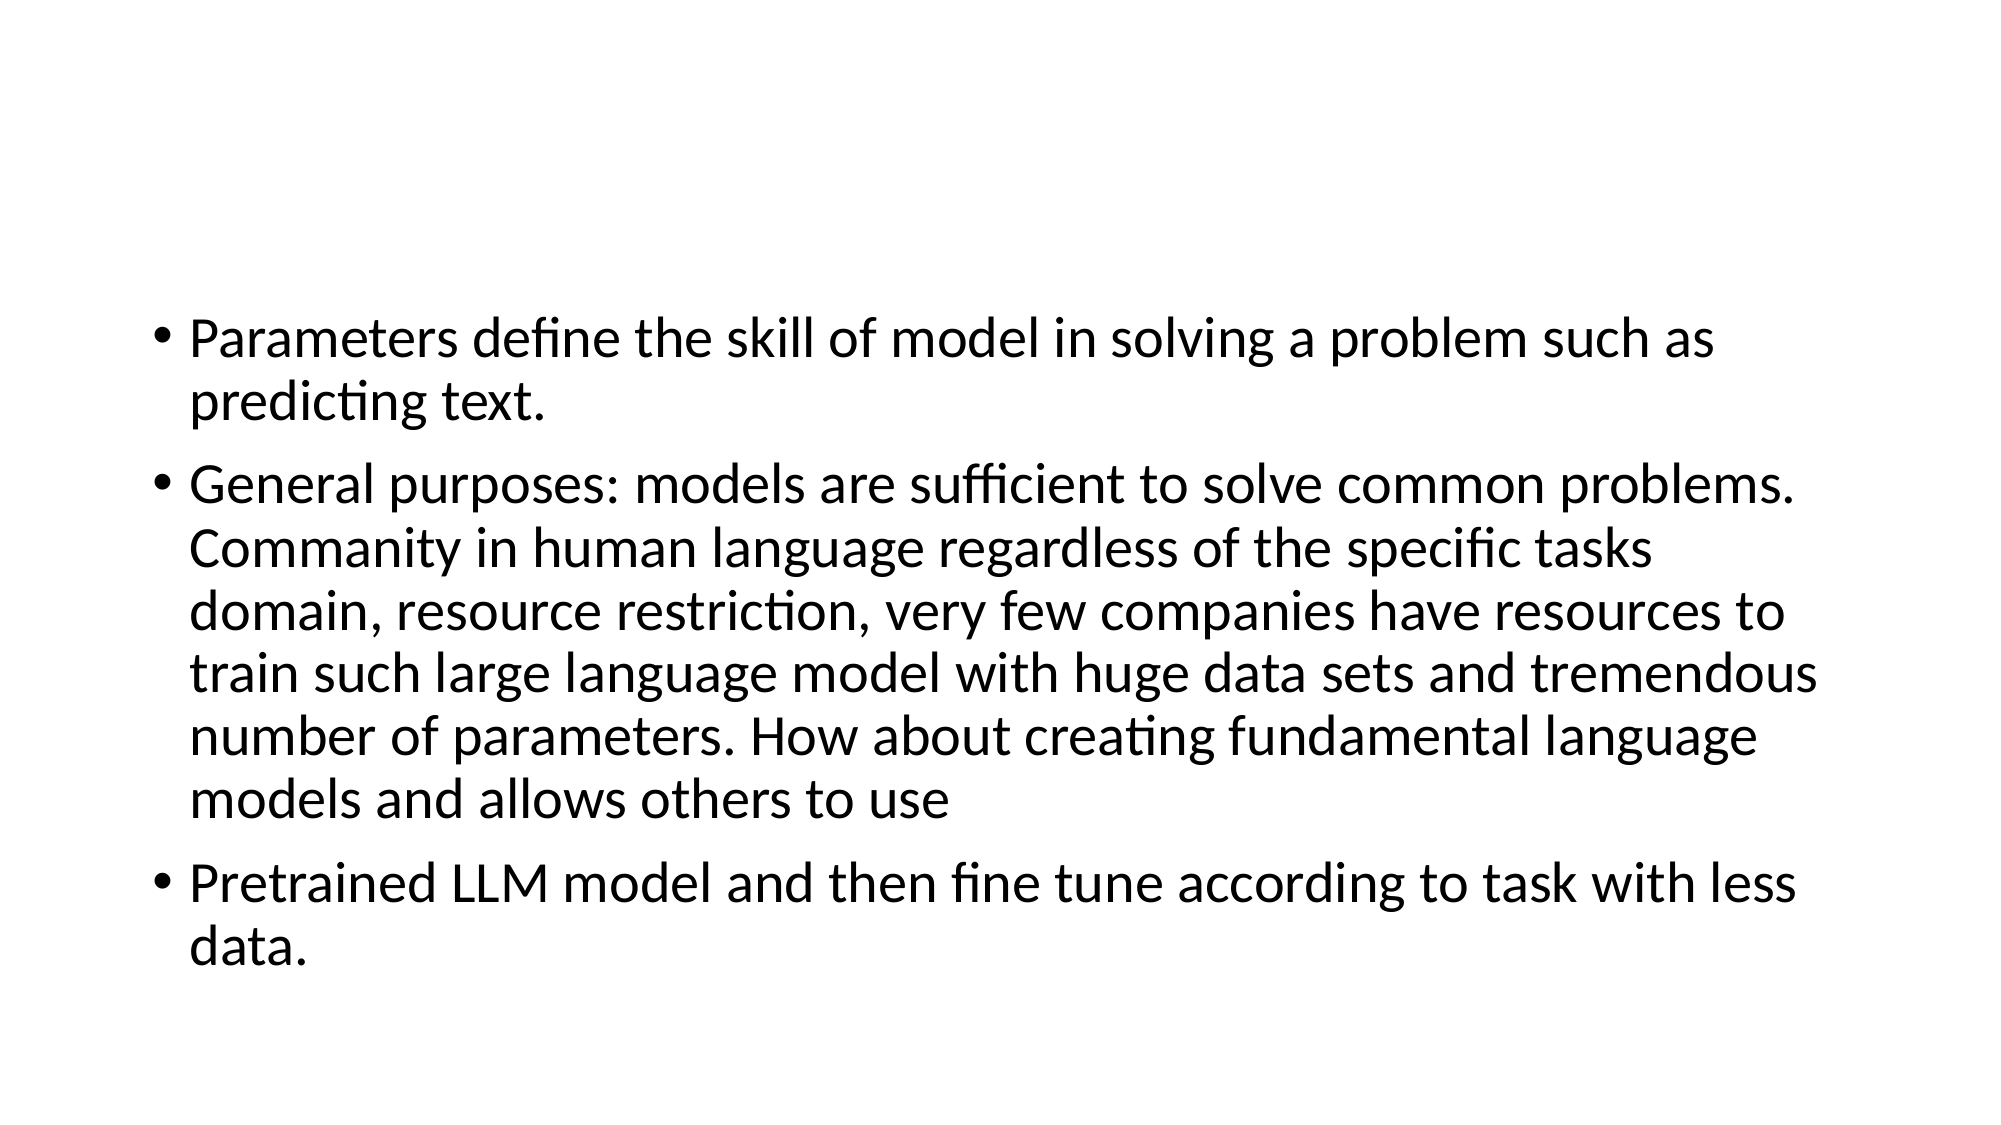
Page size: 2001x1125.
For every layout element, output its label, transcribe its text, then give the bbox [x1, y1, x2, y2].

list Parameters define the skill of model in solving a problem such as predicting text. General purposes: models are sufficient to solve common problems. Commanity in human language regardless of the specific tasks domain, resource restriction, very few companies have resources to train such large language model with huge data sets and tremendous number of parameters. How about creating fundamental language models and allows others to use Pretrained LLM model and then fine tune according to task with less data. [137, 299, 1863, 1014]
